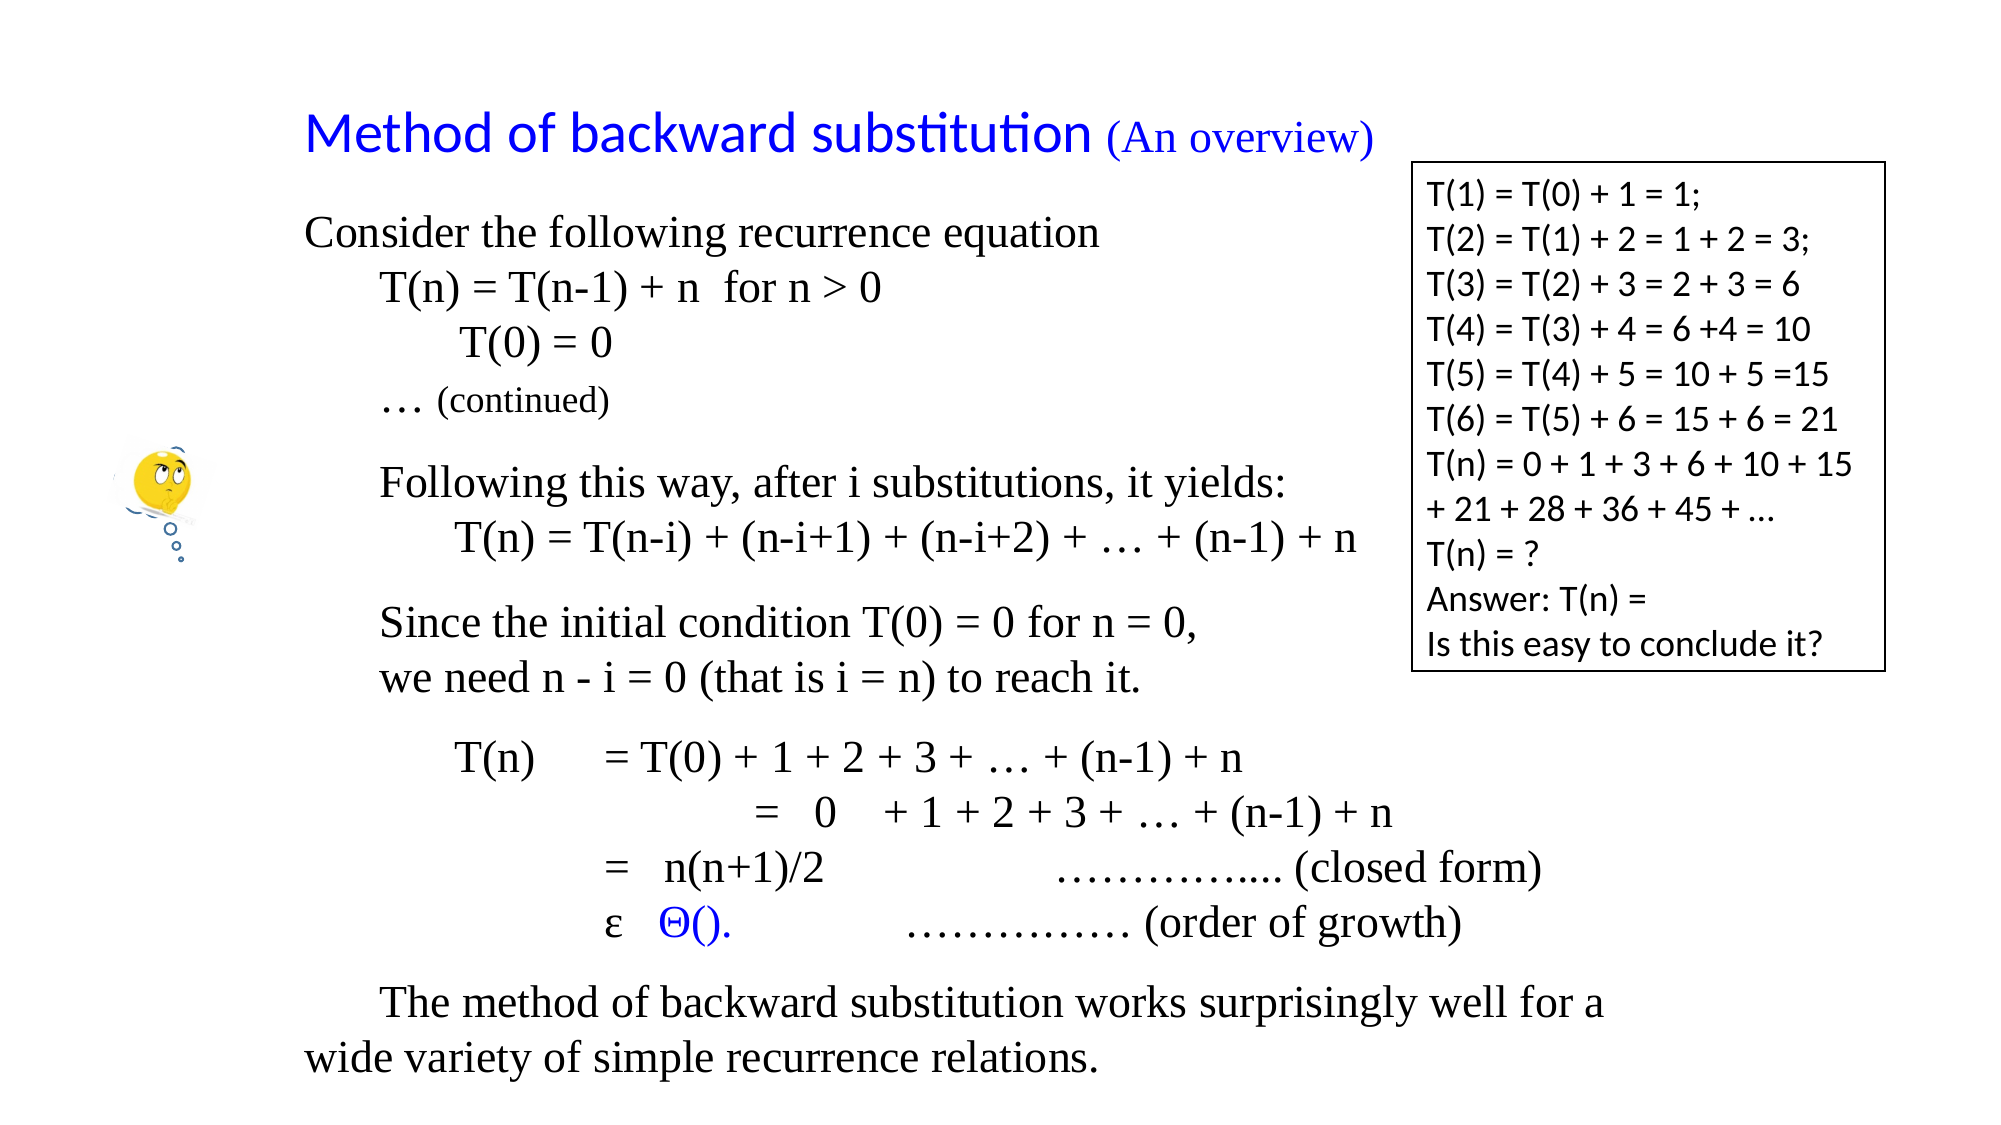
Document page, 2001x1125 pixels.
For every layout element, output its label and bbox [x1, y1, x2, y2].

picture [107, 435, 216, 529]
text_box [178, 556, 185, 563]
text_box [171, 540, 182, 551]
text_box [163, 522, 178, 536]
